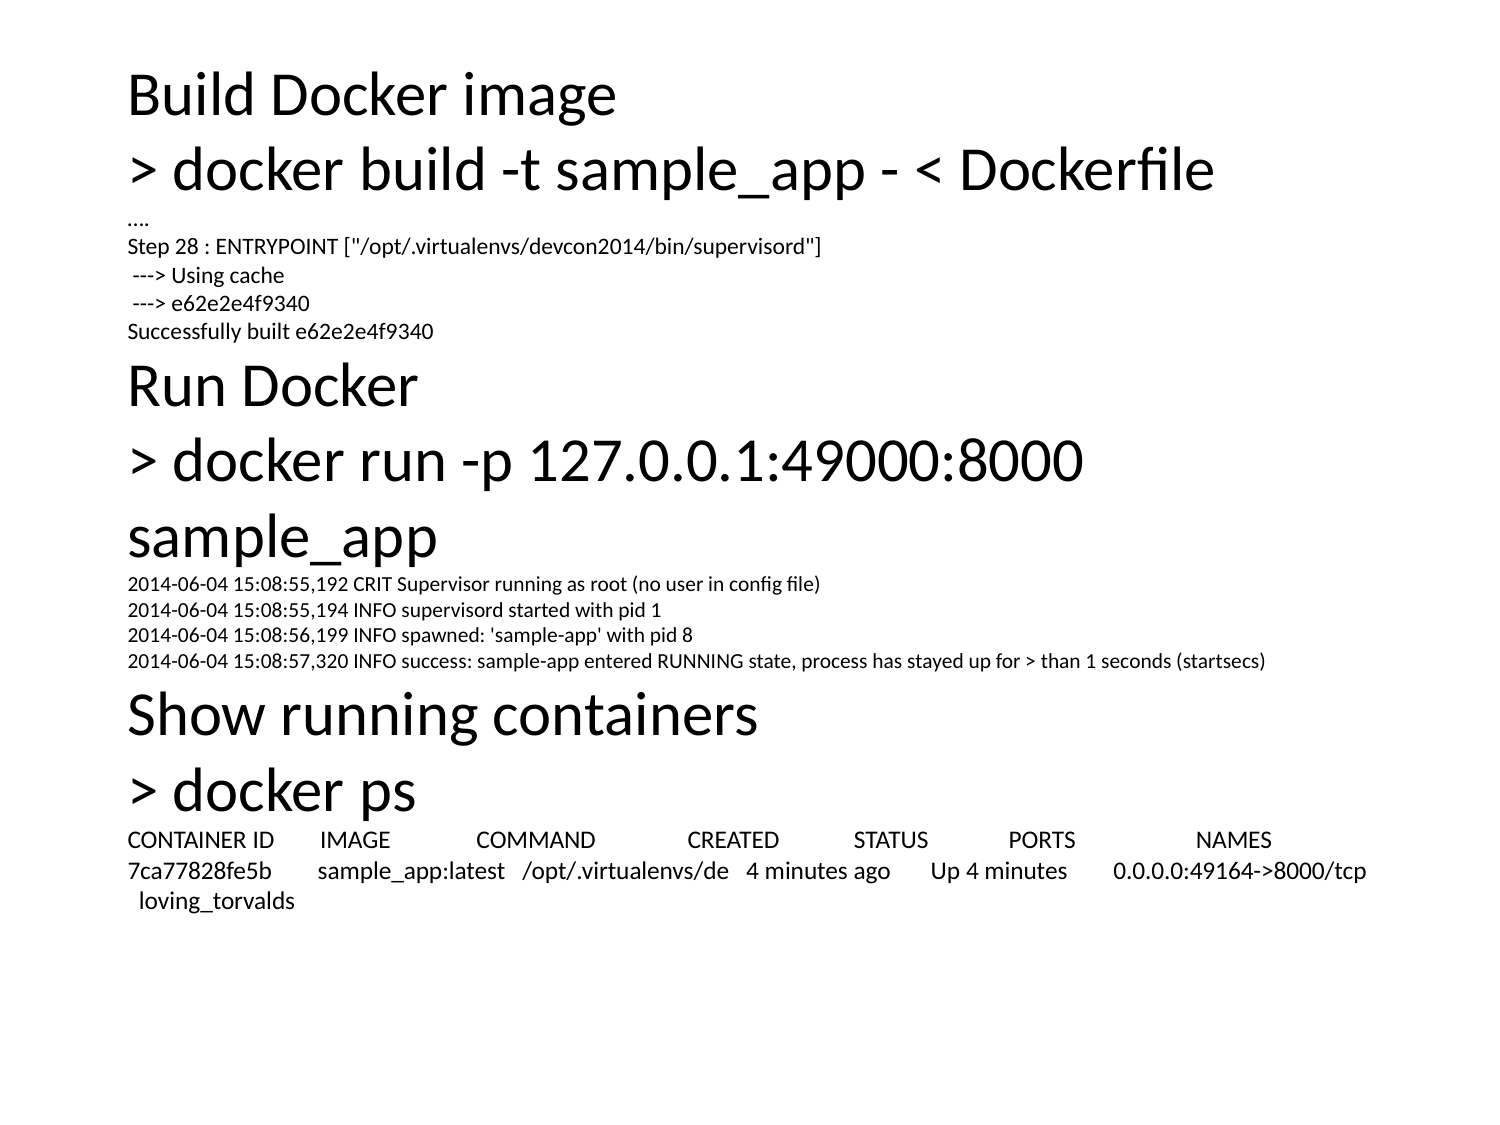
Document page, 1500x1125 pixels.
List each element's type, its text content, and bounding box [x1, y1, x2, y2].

title Build Docker image > docker build -t sample_app - < Dockerfile …. Step 28 : ENTRYPOINT ["/opt/.virtualenvs/devcon2014/bin/supervisord"] ---> Using cache ---> e62e2e4f9340 Successfully built e62e2e4f9340 Run Docker > docker run -p 127.0.0.1:49000:8000 sample_app 2014-06-04 15:08:55,192 CRIT Supervisor running as root (no user in config file) 2014-06-04 15:08:55,194 INFO supervisord started with pid 1 2014-06-04 15:08:56,199 INFO spawned: 'sample-app' with pid 8 2014-06-04 15:08:57,320 INFO success: sample-app entered RUNNING state, process has stayed up for > than 1 seconds (startsecs) Show running containers > docker ps CONTAINER ID IMAGE COMMAND CREATED STATUS PORTS NAMES 7ca77828fe5b sample_app:latest /opt/.virtualenvs/de 4 minutes ago Up 4 minutes 0.0.0.0:49164->8000/tcp loving_torvalds [112, 43, 1388, 924]
